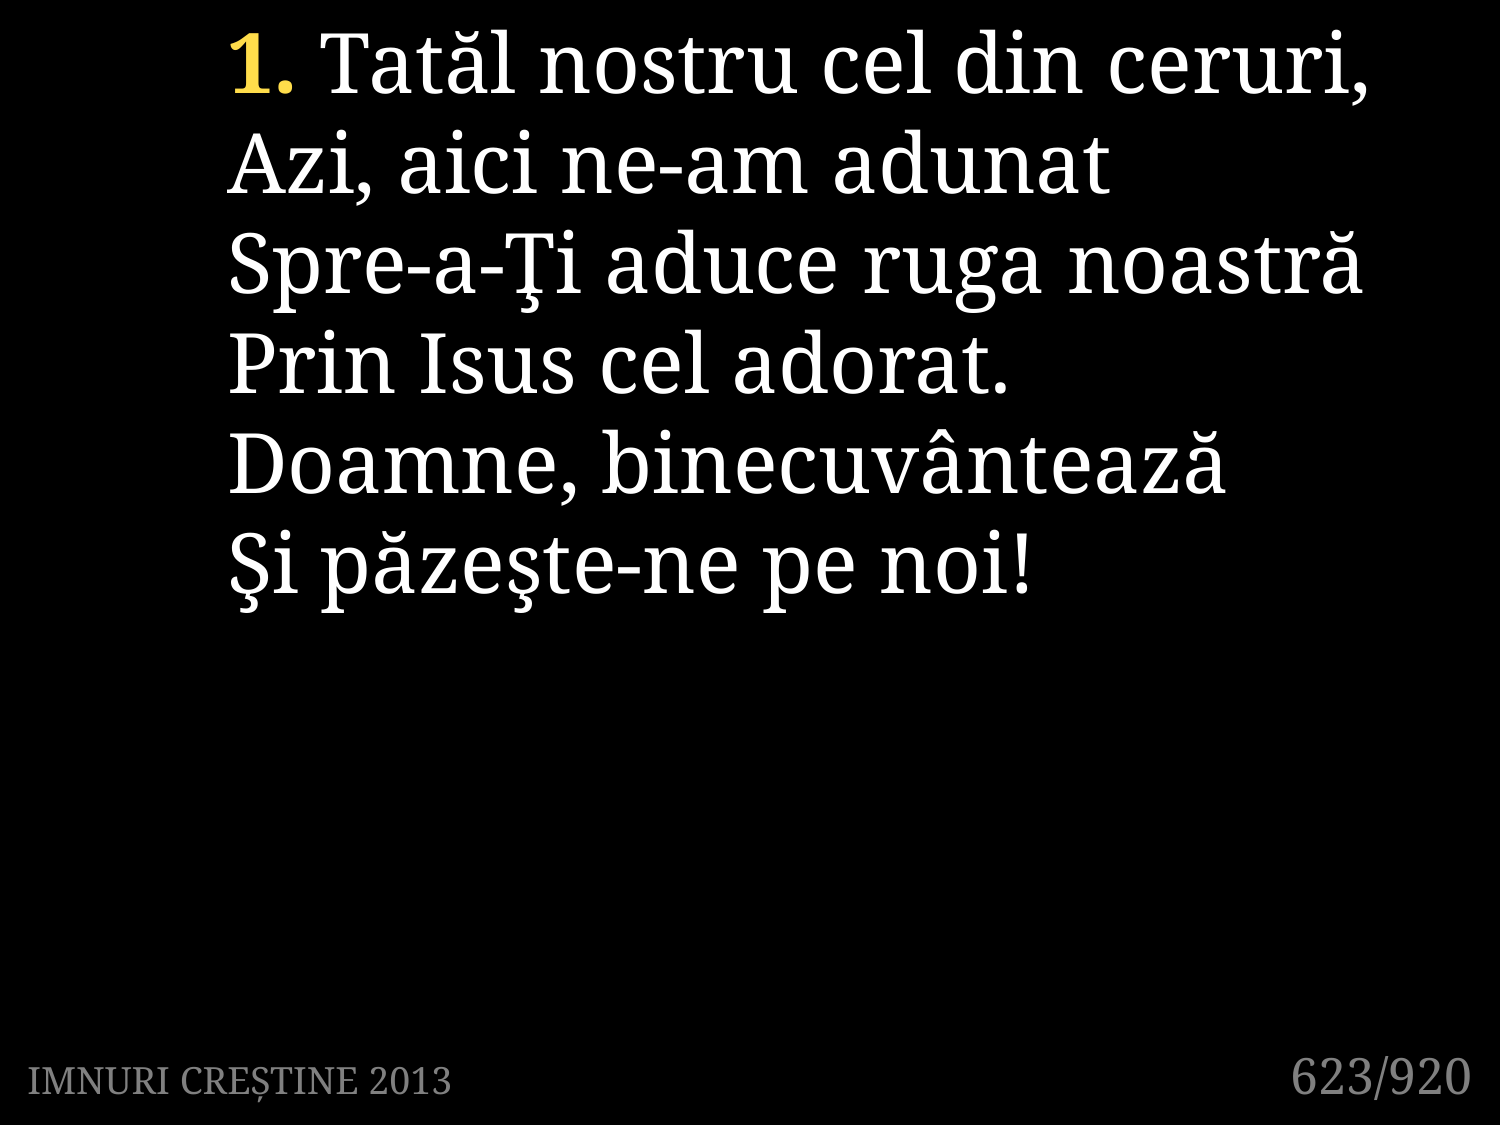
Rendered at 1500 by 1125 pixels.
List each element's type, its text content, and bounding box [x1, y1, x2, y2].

text_box 1. Tatăl nostru cel din ceruri, Azi, aici ne-am adunat Spre-a-Ţi aduce ruga noastră Prin Isus cel adorat. Doamne, binecuvântează Şi păzeşte-ne pe noi! [212, 3, 1500, 618]
text_box 623/920 [637, 1037, 1488, 1113]
text_box IMNURI CREȘTINE 2013 [12, 1049, 637, 1110]
